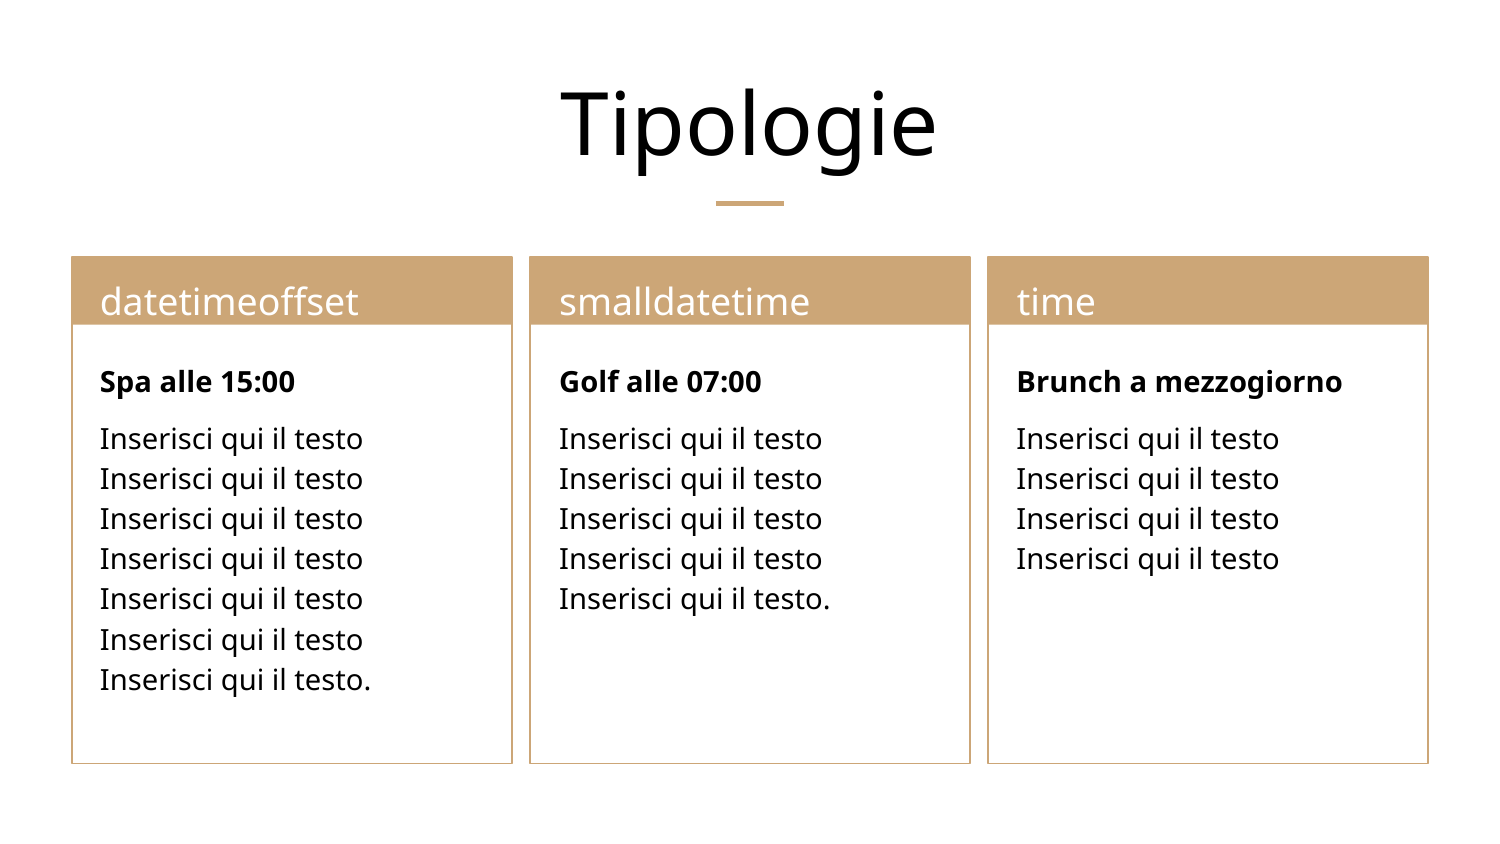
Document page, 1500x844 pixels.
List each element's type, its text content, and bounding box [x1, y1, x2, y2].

title Tipologie [51, 51, 1449, 189]
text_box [529, 256, 971, 764]
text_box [987, 256, 1429, 764]
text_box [71, 256, 513, 764]
